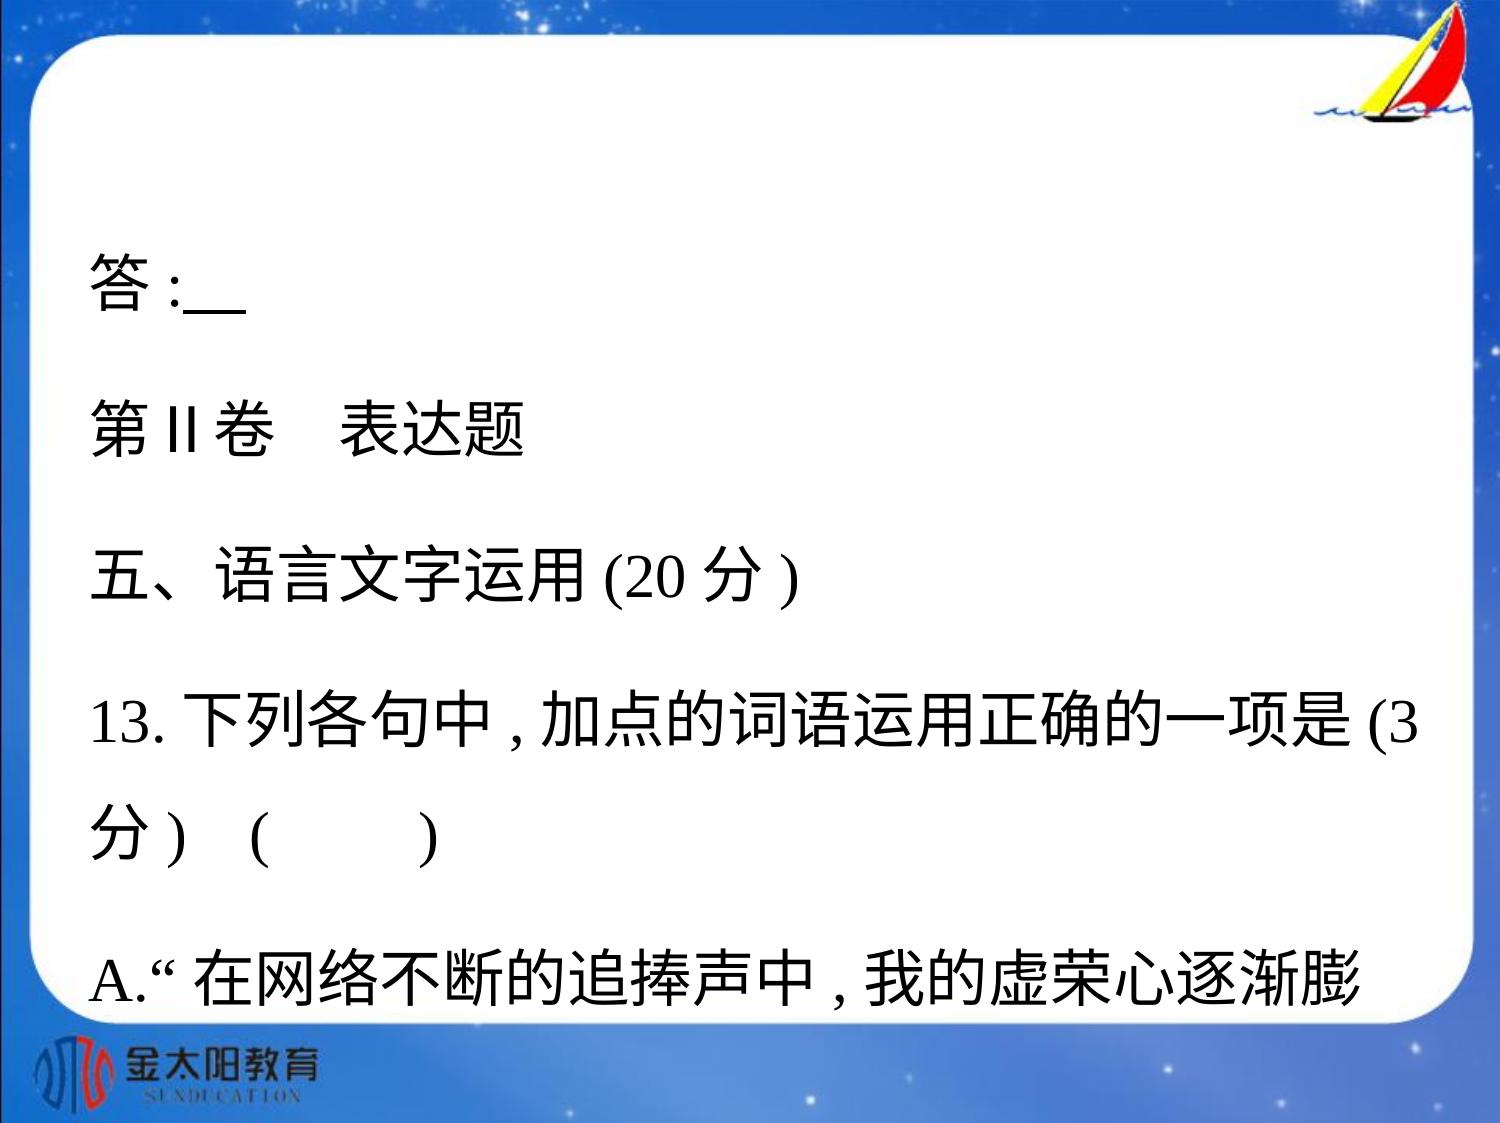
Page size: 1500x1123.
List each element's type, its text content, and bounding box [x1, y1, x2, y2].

text_box 答: [88, 206, 1453, 320]
text_box A.“在网络不断的追捧声中,我的虚荣心逐渐膨 [88, 901, 1453, 1015]
text_box 13.下列各句中,加点的词语运用正确的一项是(3 分) ( ) [88, 642, 1453, 868]
picture [0, 0, 1500, 1123]
text_box 第Ⅱ卷 表达题 [88, 351, 1453, 465]
text_box 五、语言文字运用(20分) [88, 497, 1453, 610]
